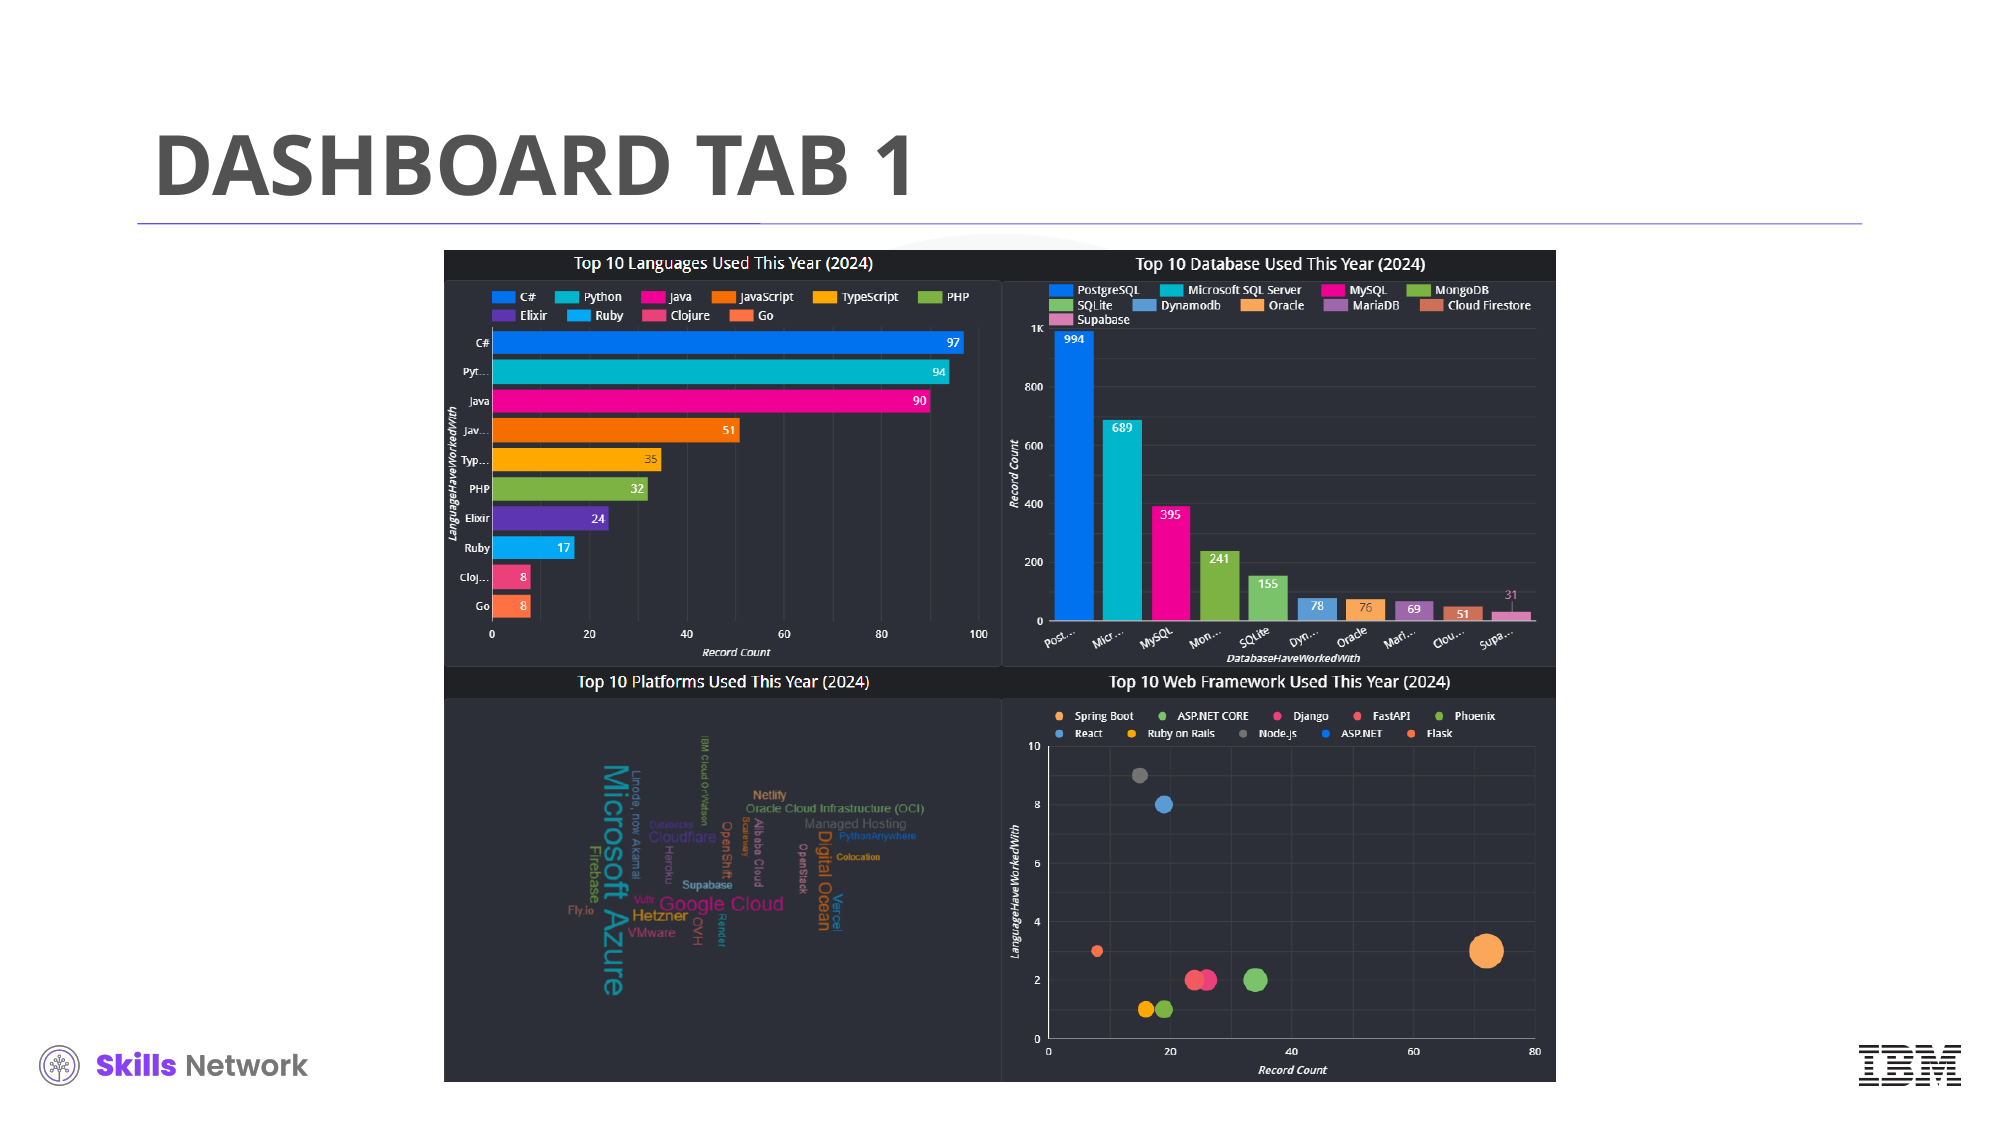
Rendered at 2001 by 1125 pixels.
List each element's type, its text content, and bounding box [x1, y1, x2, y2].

picture [444, 250, 1556, 1082]
picture [1859, 1045, 1961, 1086]
title DASHBOARD TAB 1 [137, 59, 1863, 278]
picture [39, 1045, 308, 1086]
